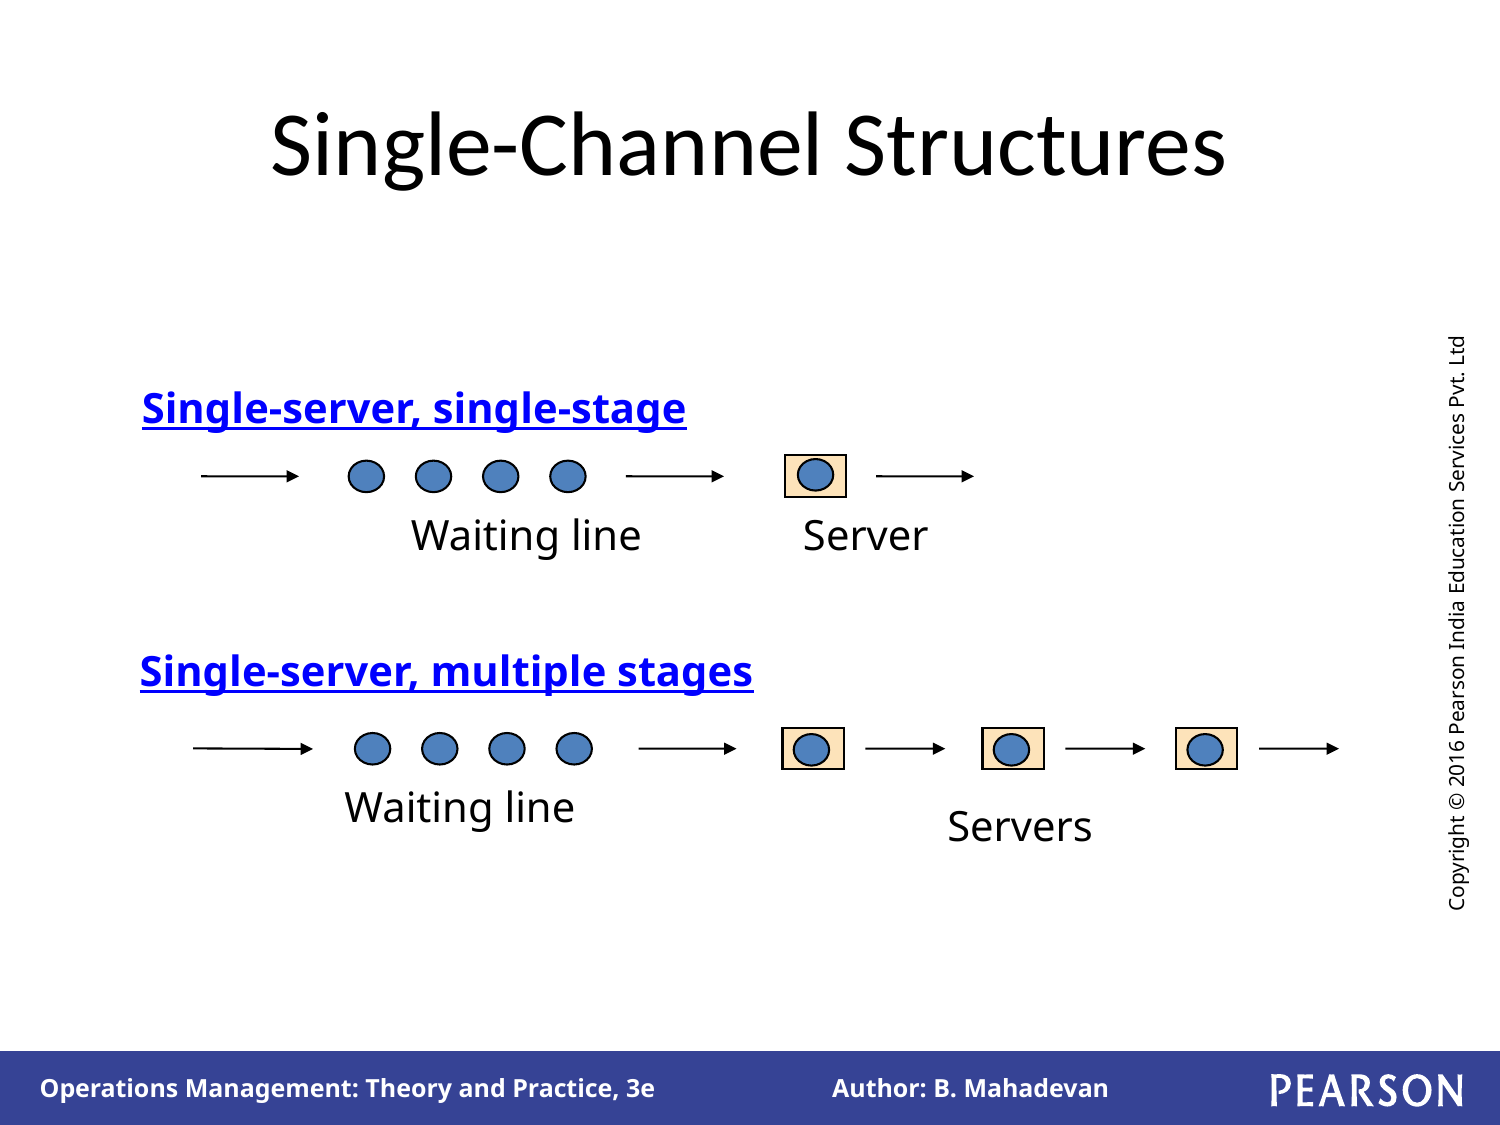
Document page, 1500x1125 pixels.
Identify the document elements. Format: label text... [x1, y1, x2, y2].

text_box Servers [932, 792, 1108, 857]
text_box Waiting line Server [395, 515, 944, 565]
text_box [982, 727, 1146, 770]
text_box [556, 732, 592, 765]
text_box [638, 742, 737, 755]
text_box Waiting line [329, 773, 596, 838]
text_box Single-server, multiple stages [124, 637, 769, 702]
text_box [782, 727, 946, 770]
title Single-Channel Structures [75, 45, 1425, 233]
text_box [193, 742, 313, 756]
text_box [422, 732, 458, 765]
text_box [200, 455, 975, 498]
text_box [489, 732, 525, 765]
text_box [354, 732, 391, 765]
text_box Single-server, single-stage [127, 375, 702, 440]
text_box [1175, 727, 1340, 770]
